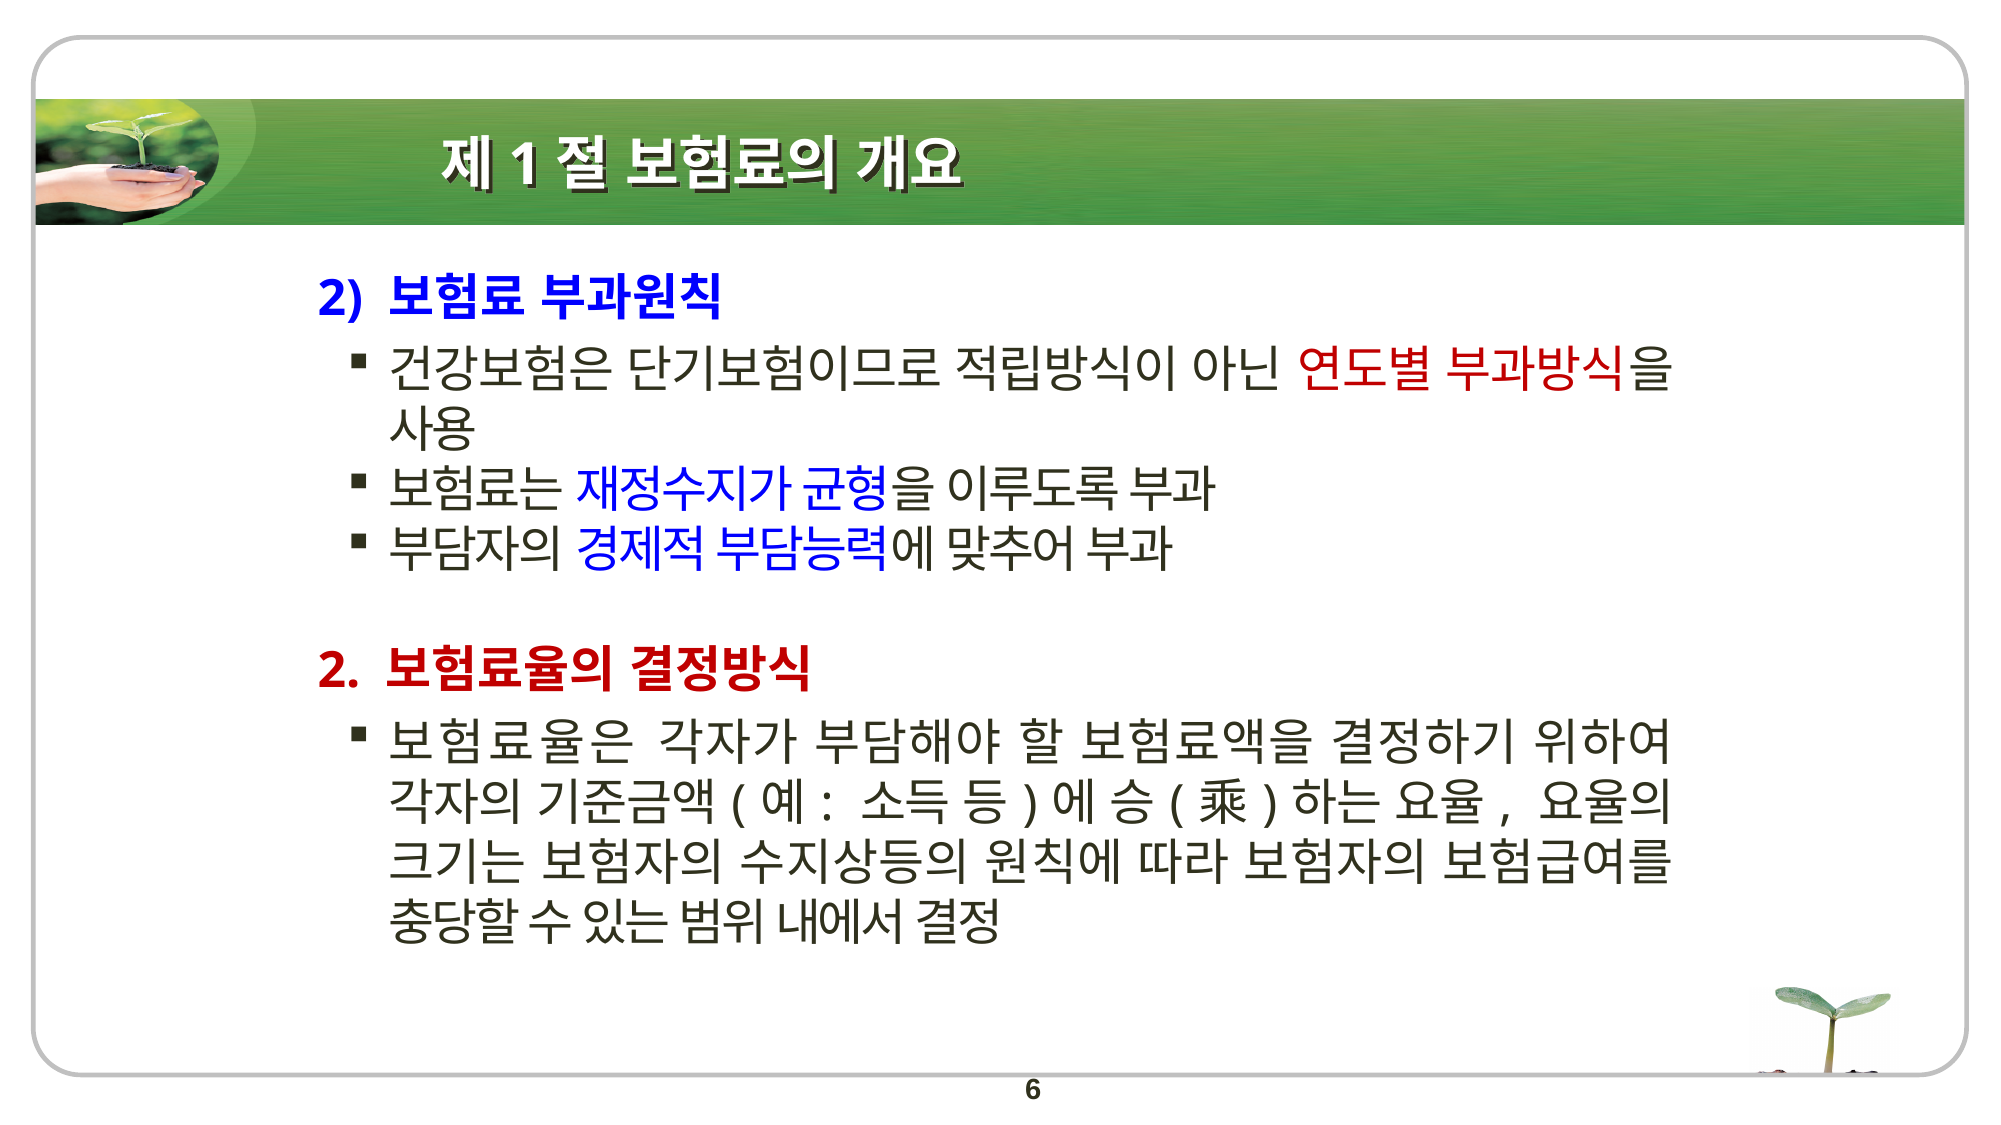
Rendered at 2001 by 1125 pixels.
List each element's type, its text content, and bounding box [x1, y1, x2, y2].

picture [1749, 987, 1900, 1072]
title 제1절 보험료의 개요 [425, 116, 1680, 205]
slide_number 6 [799, 1091, 1267, 1103]
text_box 2) 보험료 부과원칙 건강보험은 단기보험이므로 적립방식이 아닌 연도별 부과방식을 사용 보험료는 재정수지가 균형을 이루도록 부과 부담자의 경제적 부담능력에 맞추어 부과 2. 보험료율의 결정방식 보험료율은 각자가 부담해야 할 보험료액을 결정하기 위하여 각자의 기준금액(예: 소득 등)에 승(乘)하는 요율, 요율의 크기는 보험자의 수지상등의 원칙에 따라 보험자의 보험급여를 충당할 수 있는 범위 내에서 결정 [303, 257, 1686, 1091]
picture [36, 99, 1964, 225]
